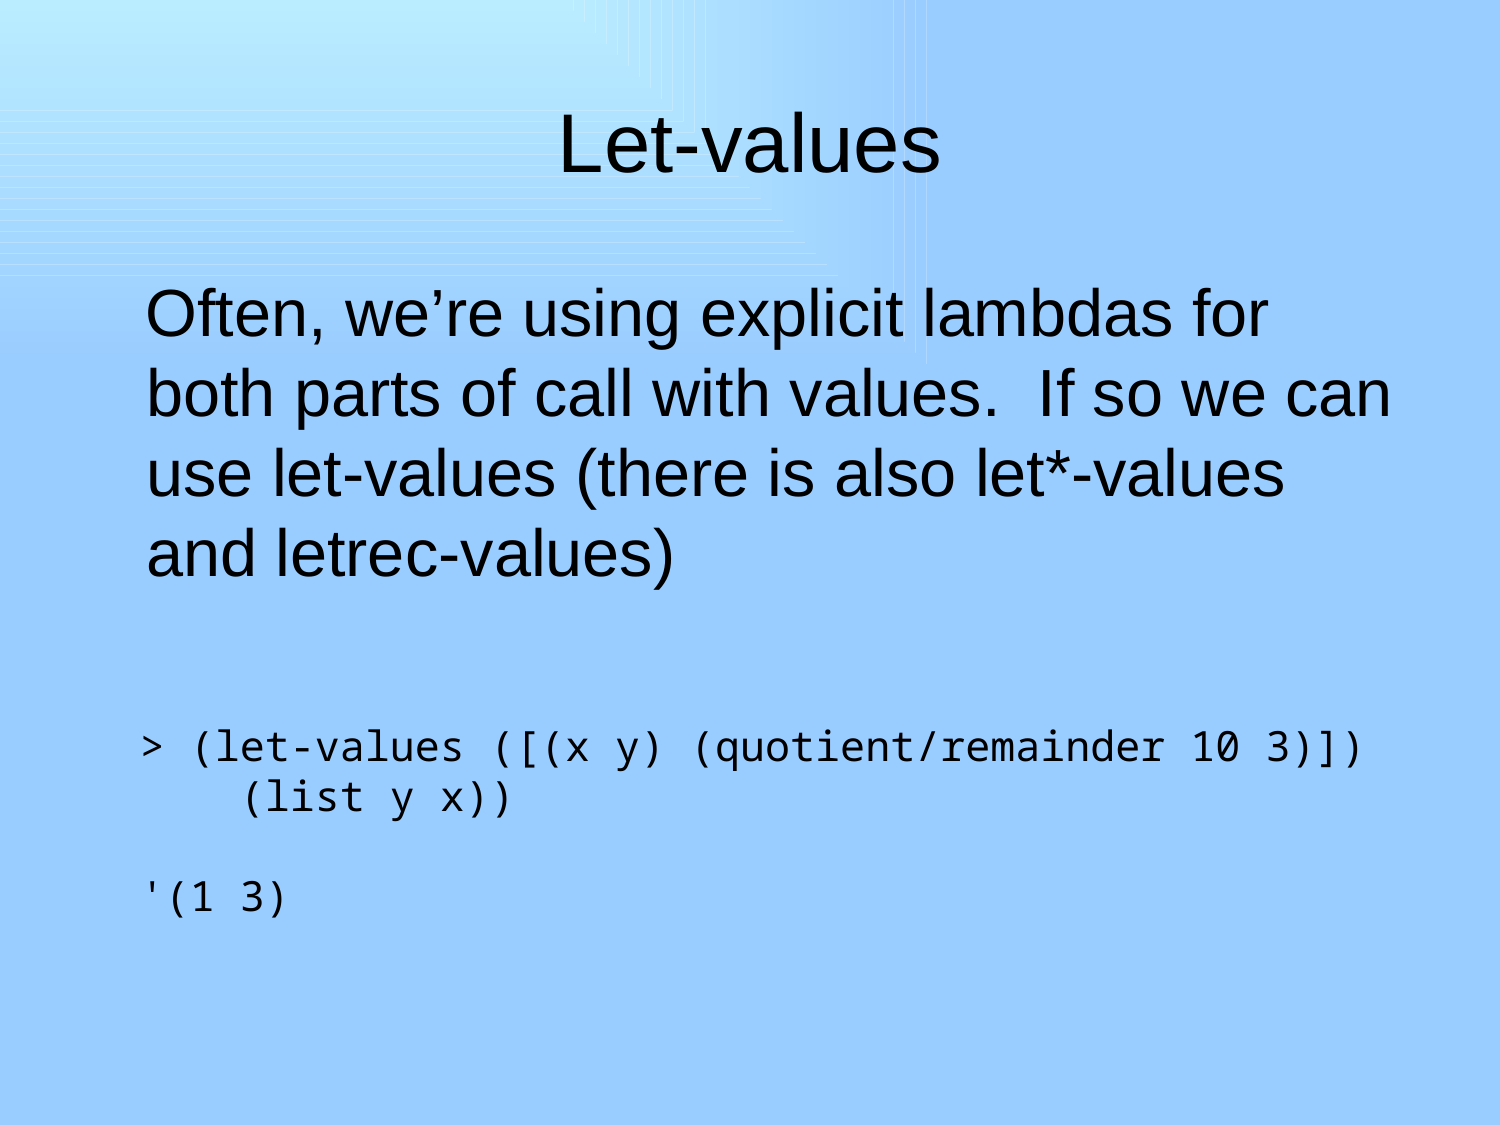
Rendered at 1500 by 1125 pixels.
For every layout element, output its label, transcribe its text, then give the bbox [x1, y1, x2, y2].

list Often, we’re using explicit lambdas for both parts of call with values. If so we can use let-values (there is also let*-values and letrec-values) [74, 262, 1426, 1006]
text_box > (let-values ([(x y) (quotient/remainder 10 3)]) (list y x)) '(1 3) [124, 712, 1400, 928]
title Let-values [74, 44, 1426, 233]
